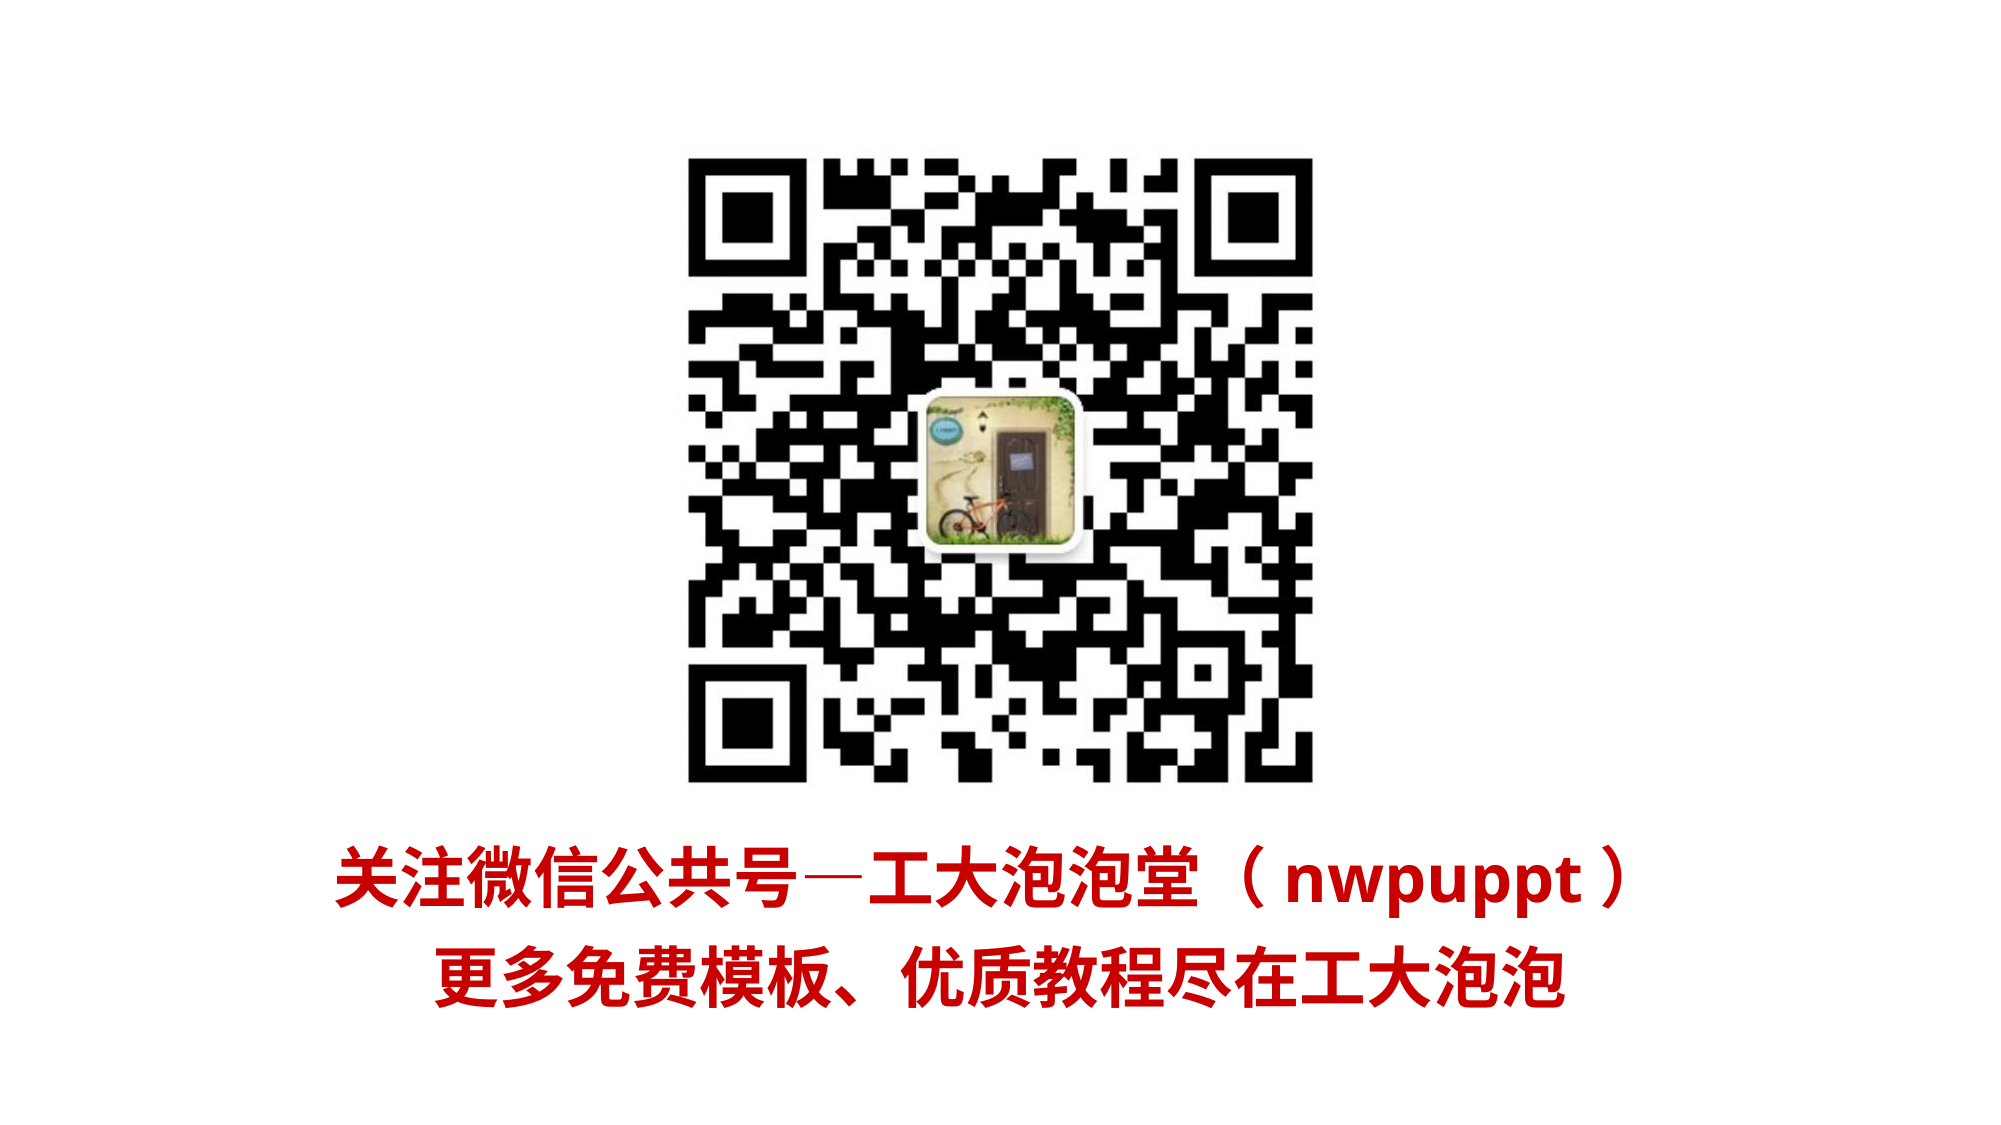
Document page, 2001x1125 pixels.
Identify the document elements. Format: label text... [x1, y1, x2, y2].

text_box 关注微信公共号—工大泡泡堂（nwpuppt） 更多免费模板、优质教程尽在工大泡泡 [249, 808, 1750, 1024]
picture [638, 108, 1362, 833]
